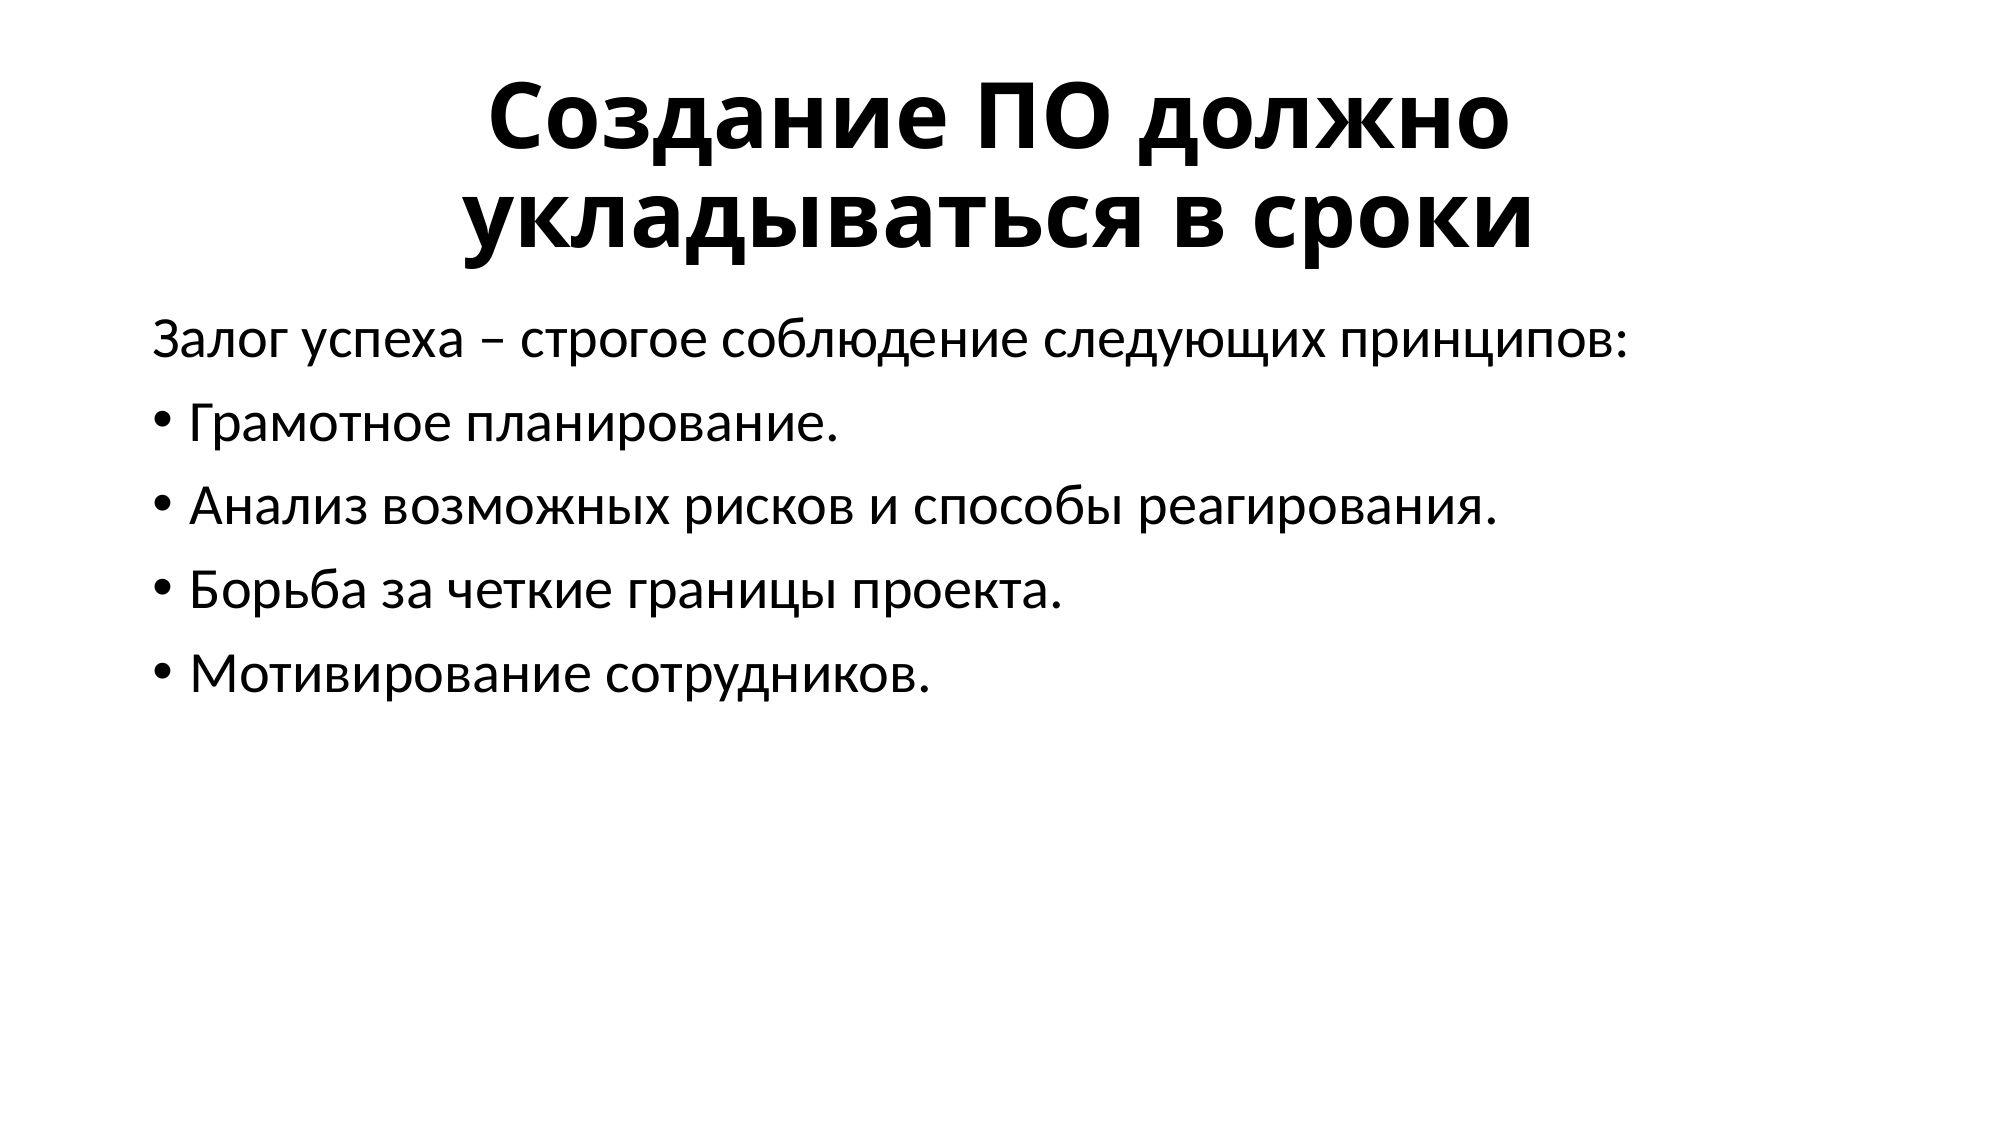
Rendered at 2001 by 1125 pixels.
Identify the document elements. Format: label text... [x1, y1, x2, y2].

title Создание ПО должно укладываться в сроки [137, 59, 1863, 278]
list Залог успеха – строгое соблюдение следующих принципов: Грамотное планирование. Анализ возможных рисков и способы реагирования. Борьба за четкие границы проекта. Мотивирование сотрудников. [137, 299, 1863, 1014]
